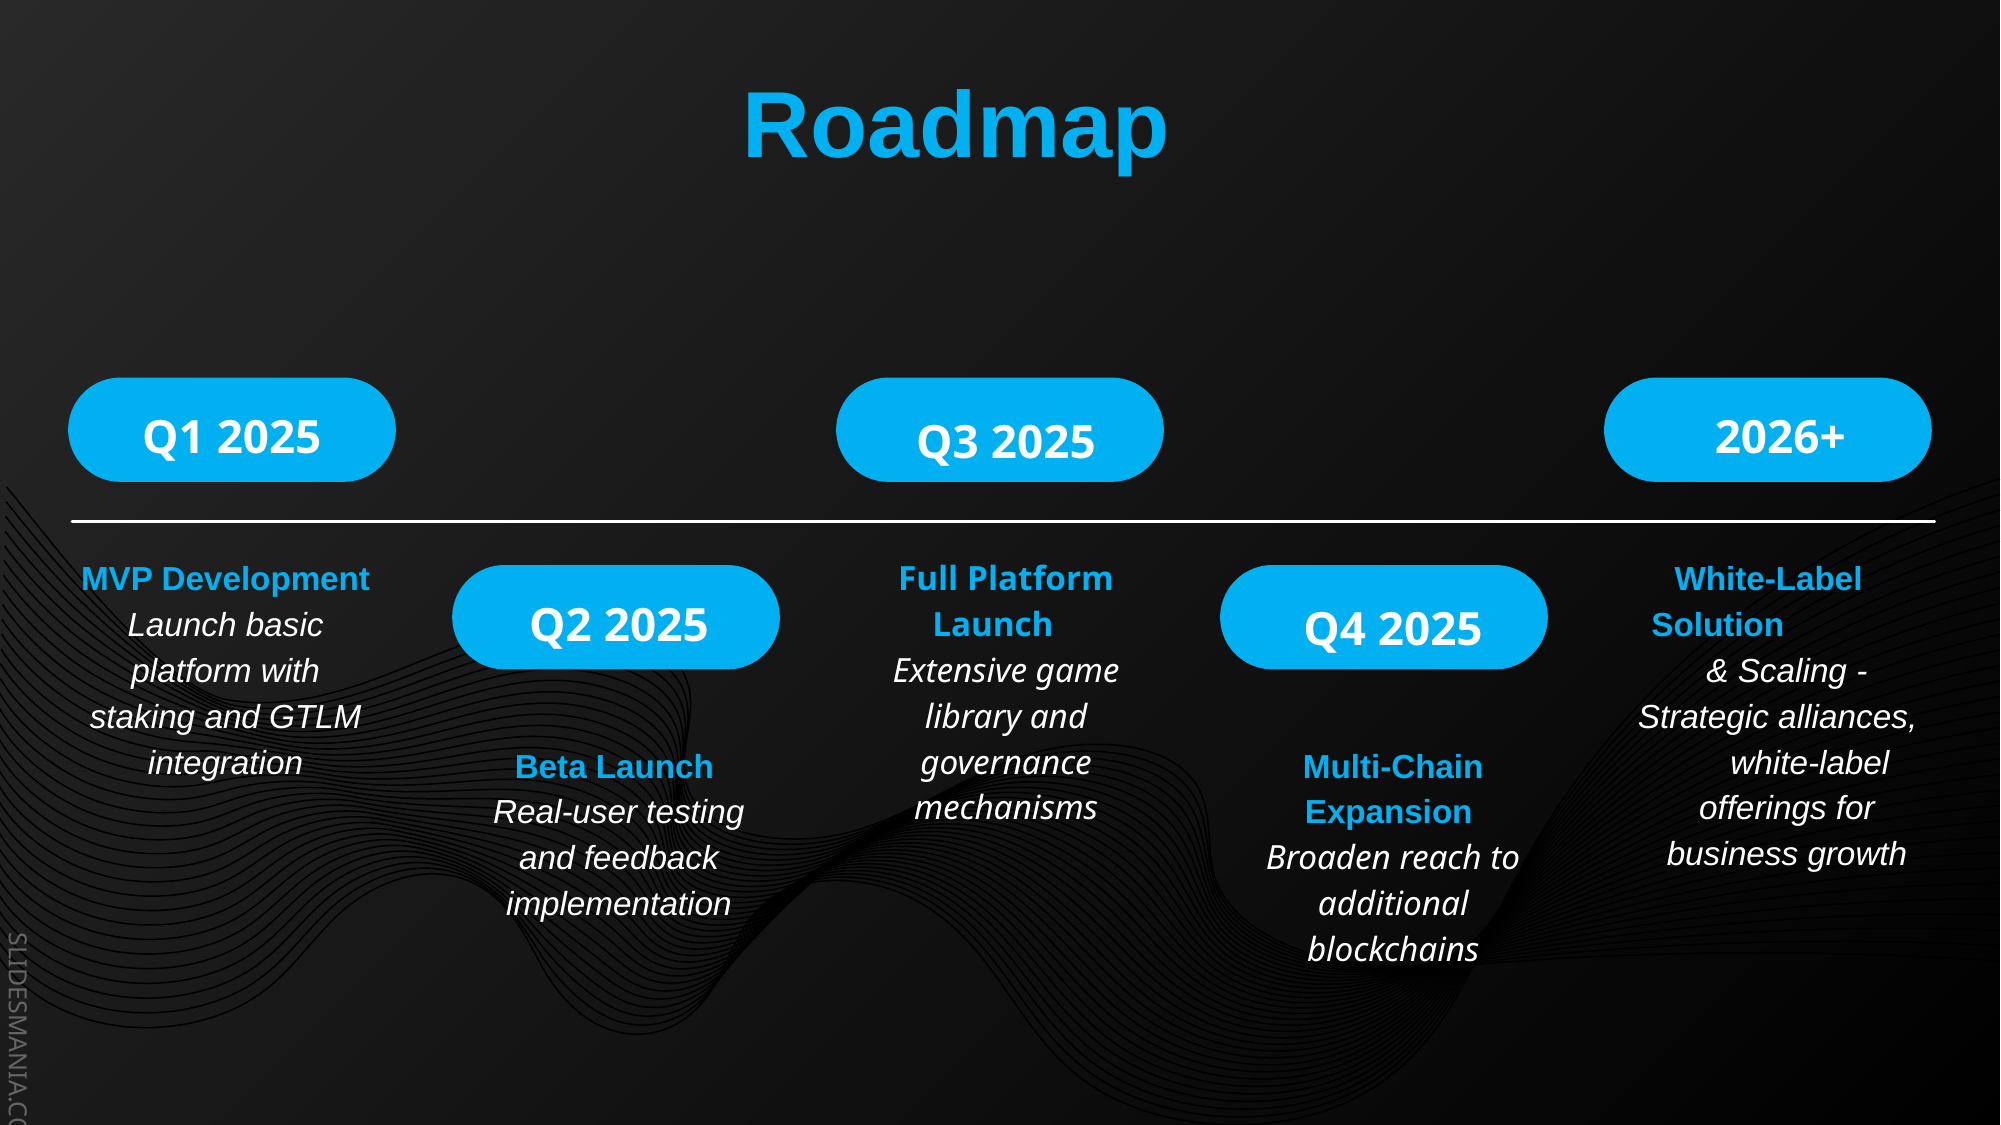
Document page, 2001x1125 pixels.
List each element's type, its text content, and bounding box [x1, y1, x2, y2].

list White-Label Solution & Scaling - Strategic alliances, white-label offerings for business growth [1616, 531, 1958, 939]
text_box [1220, 588, 1229, 647]
text_box [1604, 396, 1616, 463]
text_box [863, 377, 1137, 384]
list Beta Launch Real-user testing and feedback implementation [455, 718, 783, 983]
title Roadmap [581, 43, 1332, 169]
list Full Platform Launch Extensive game library and governance mechanisms [842, 533, 1171, 887]
subtitle Q3 2025 [842, 384, 1171, 484]
subtitle Q2 2025 [455, 567, 783, 667]
text_box [836, 405, 842, 454]
subtitle Q1 2025 [68, 379, 396, 480]
subtitle 2026+ [1616, 379, 1945, 480]
text_box [1248, 565, 1520, 571]
list Multi-Chain Expansion Broaden reach to additional blockchains [1229, 718, 1558, 983]
list MVP Development Launch basic platform with staking and GTLM integration [55, 531, 396, 887]
subtitle Q4 2025 [1229, 571, 1558, 672]
